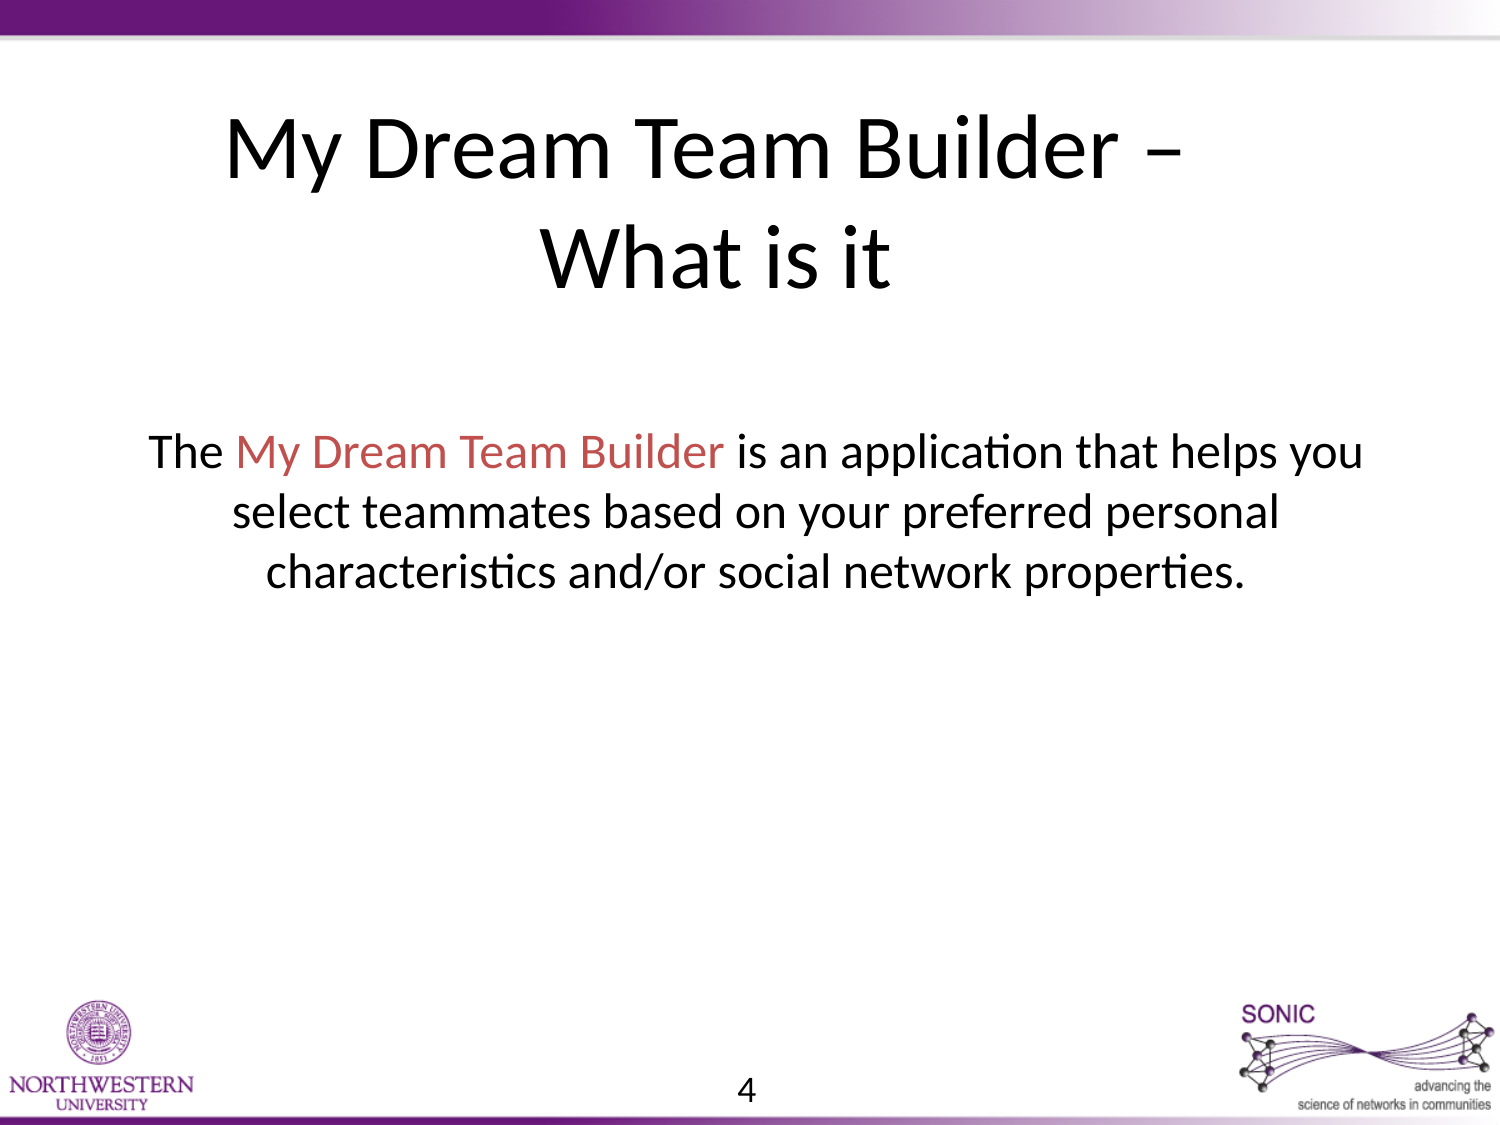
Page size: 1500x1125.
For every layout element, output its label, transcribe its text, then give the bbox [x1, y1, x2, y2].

picture [0, 0, 1500, 1125]
subtitle The My Dream Team Builder is an application that helps you select teammates based on your preferred personal characteristics and/or social network properties. [86, 345, 1427, 634]
title My Dream Team Builder – What is it [73, 76, 1360, 318]
text_box 4 [722, 1057, 772, 1118]
